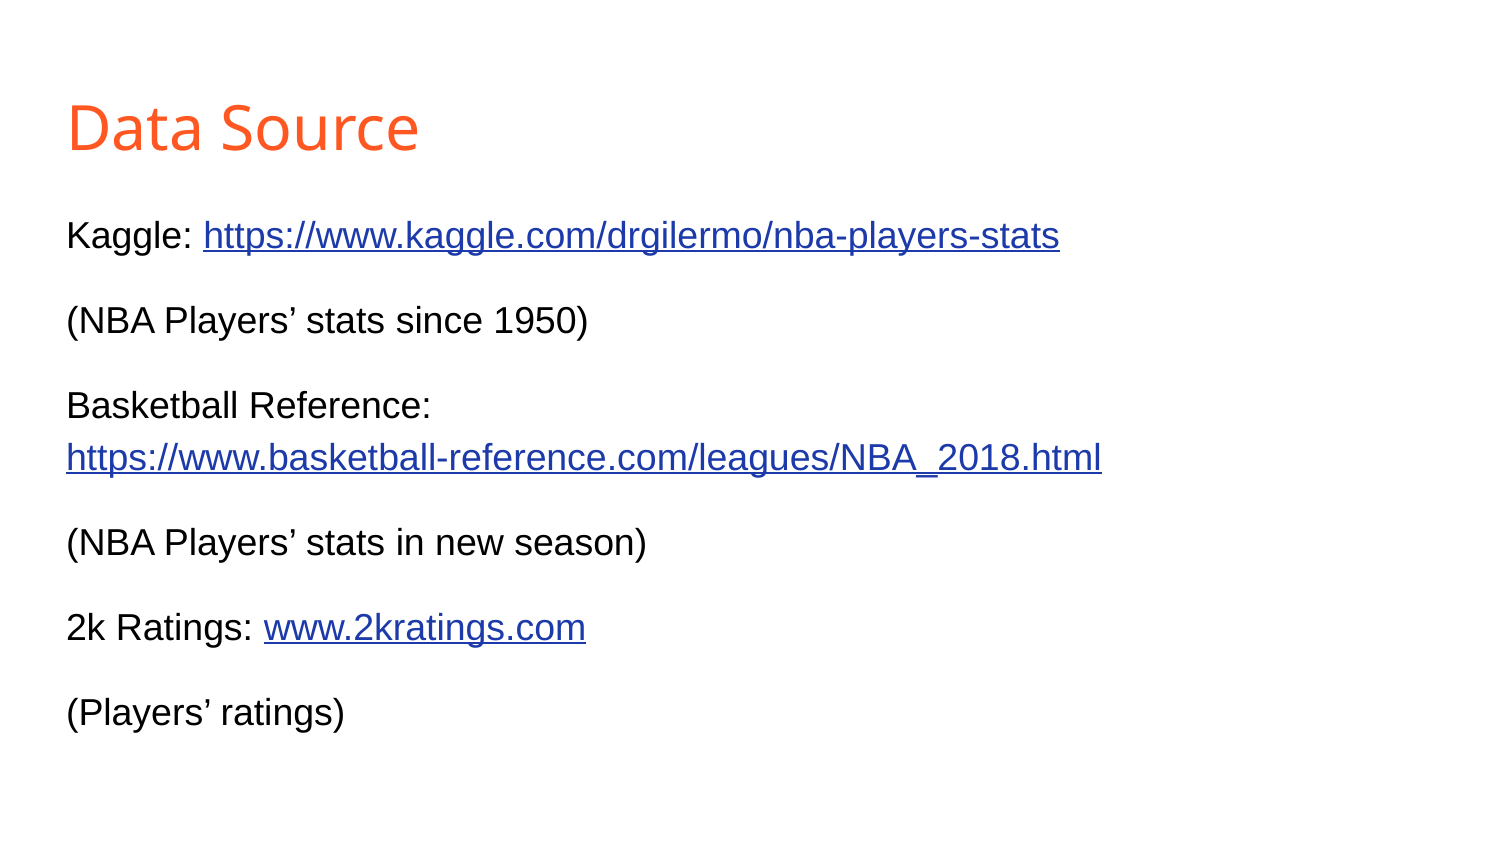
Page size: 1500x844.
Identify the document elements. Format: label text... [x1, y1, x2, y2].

title Data Source [51, 72, 1449, 167]
list Kaggle: https://www.kaggle.com/drgilermo/nba-players-stats (NBA Players’ stats since 1950) Basketball Reference: https://www.basketball-reference.com/leagues/NBA_2018.html (NBA Players’ stats in new season) 2k Ratings: www.2kratings.com (Players’ ratings) [51, 189, 1449, 750]
